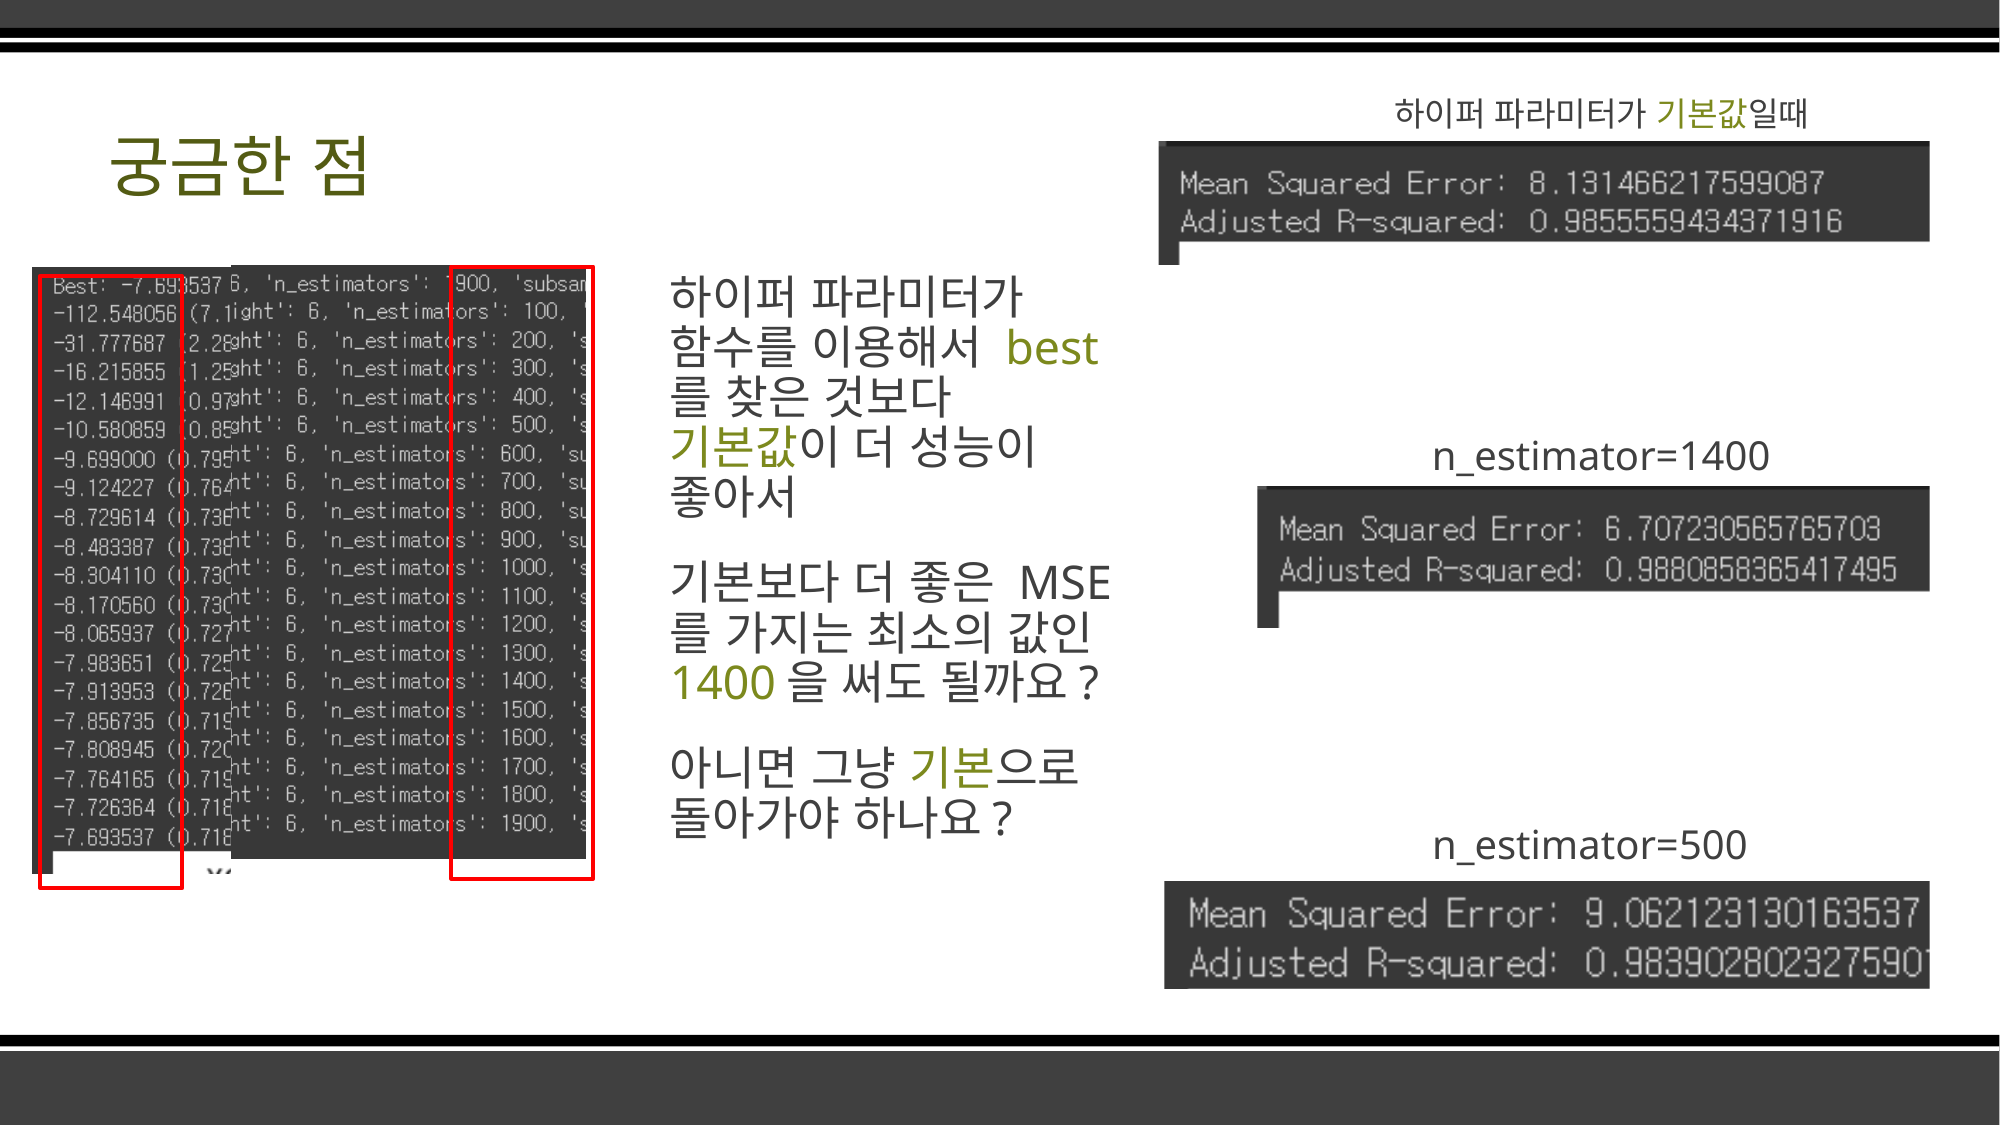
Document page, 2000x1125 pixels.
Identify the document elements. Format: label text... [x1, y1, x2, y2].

list n_estimator=500 [1417, 817, 1840, 874]
text_box n_estimator=1400 [1416, 428, 1840, 479]
picture [1158, 141, 1931, 266]
text_box 하이퍼 파라미터가 기본값일때 [1379, 89, 1860, 134]
picture [1256, 486, 1931, 628]
title 궁금한 점 [93, 38, 1594, 214]
text_box 하이퍼 파라미터가 함수를 이용해서 best를 찾은 것보다 기본값이 더 성능이 좋아서 기본보다 더 좋은 MSE를 가지는 최소의 값인 1400을 써도 될까요? 아니면 그냥 기본으로 돌아가야 하나요? [654, 266, 1136, 891]
picture [31, 266, 232, 899]
picture [1163, 881, 1931, 990]
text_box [39, 266, 594, 889]
